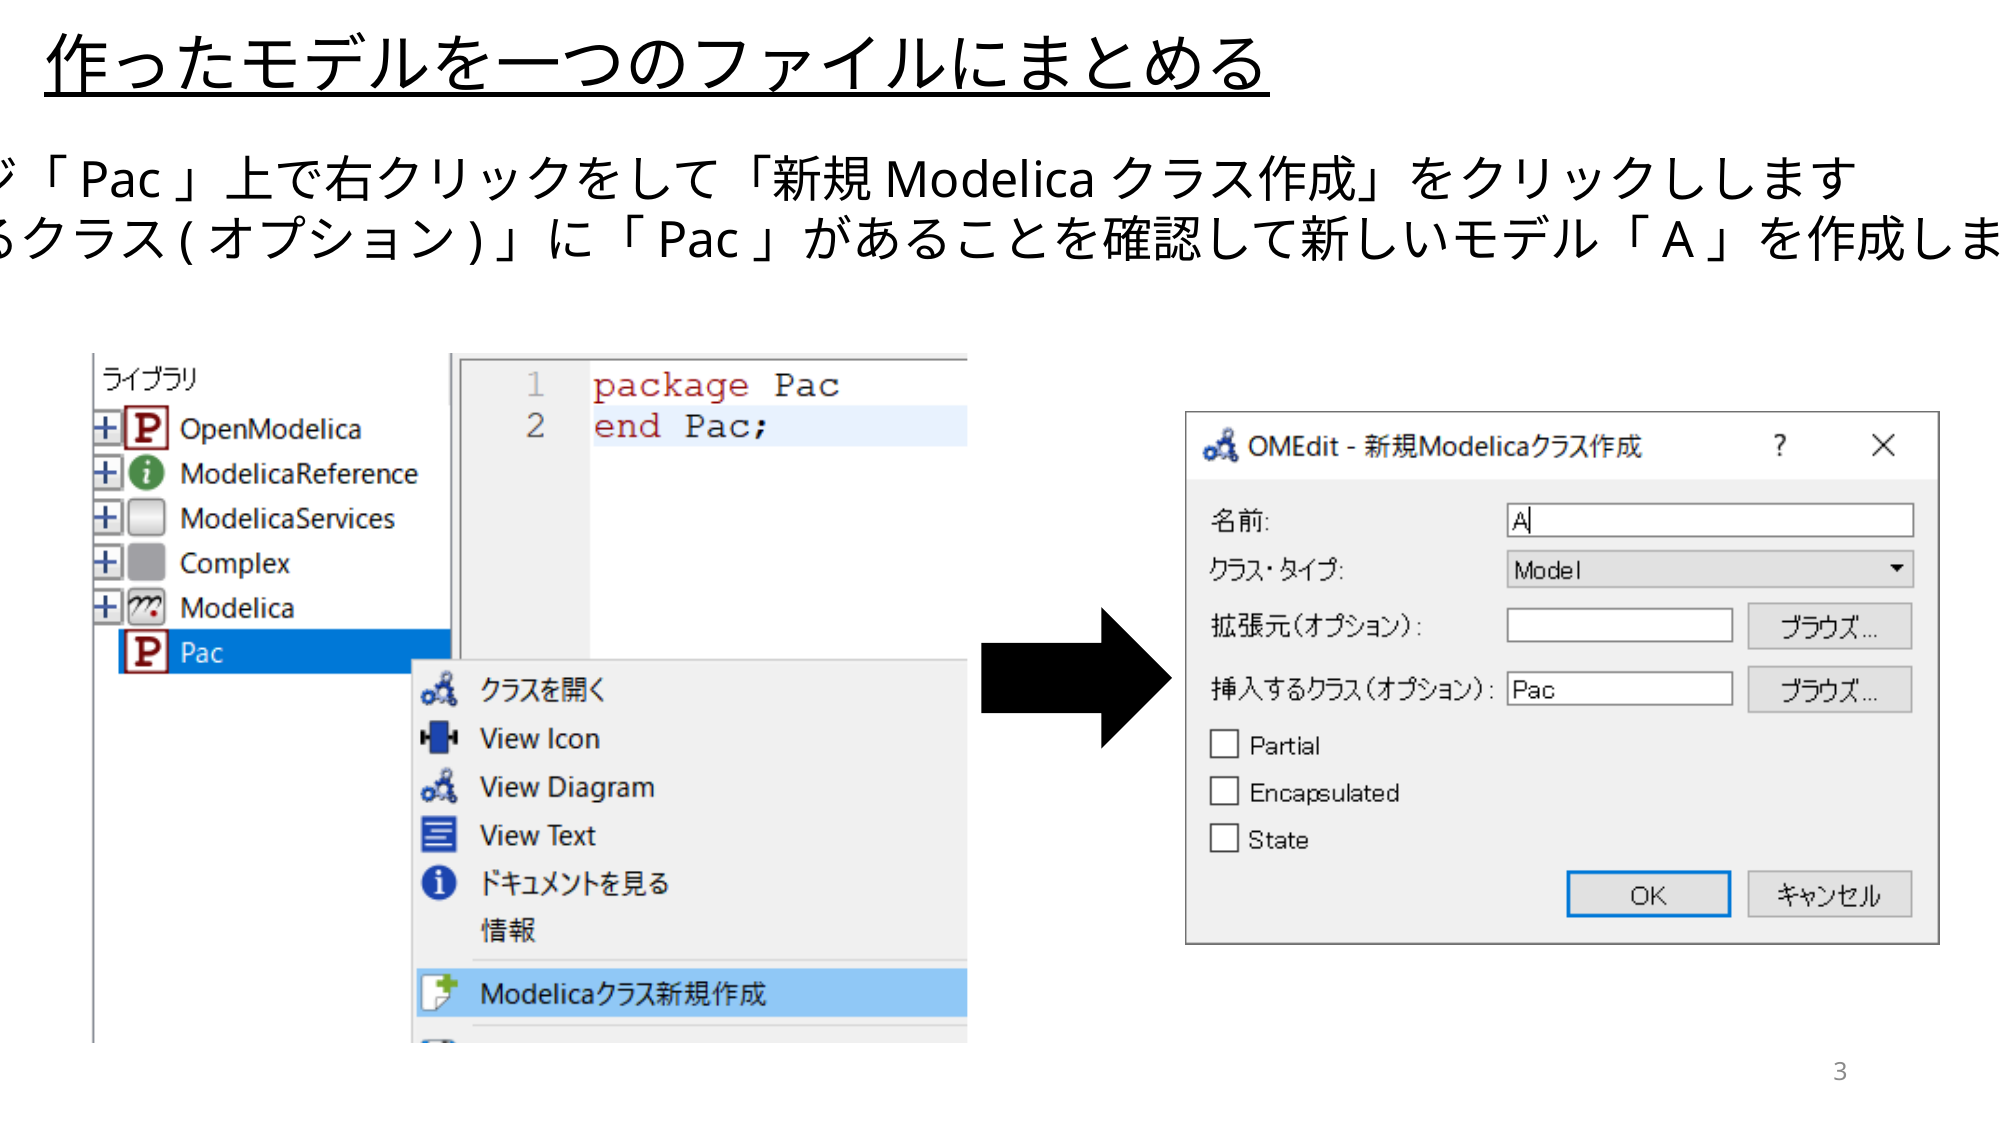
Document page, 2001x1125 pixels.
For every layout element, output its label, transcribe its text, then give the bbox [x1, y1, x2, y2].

text_box [981, 607, 1172, 749]
picture [1185, 411, 1940, 945]
slide_number 3 [1412, 1042, 1863, 1103]
text_box 作ったモデルを一つのファイルにまとめる [36, 14, 1279, 109]
text_box パッケージ「Pac」上で右クリックをして「新規Modelicaクラス作成」をクリックしします 「挿入するクラス(オプション)」に「Pac」があることを確認して新しいモデル「A」を作成しましょう [0, 140, 2000, 275]
picture [91, 353, 968, 1043]
